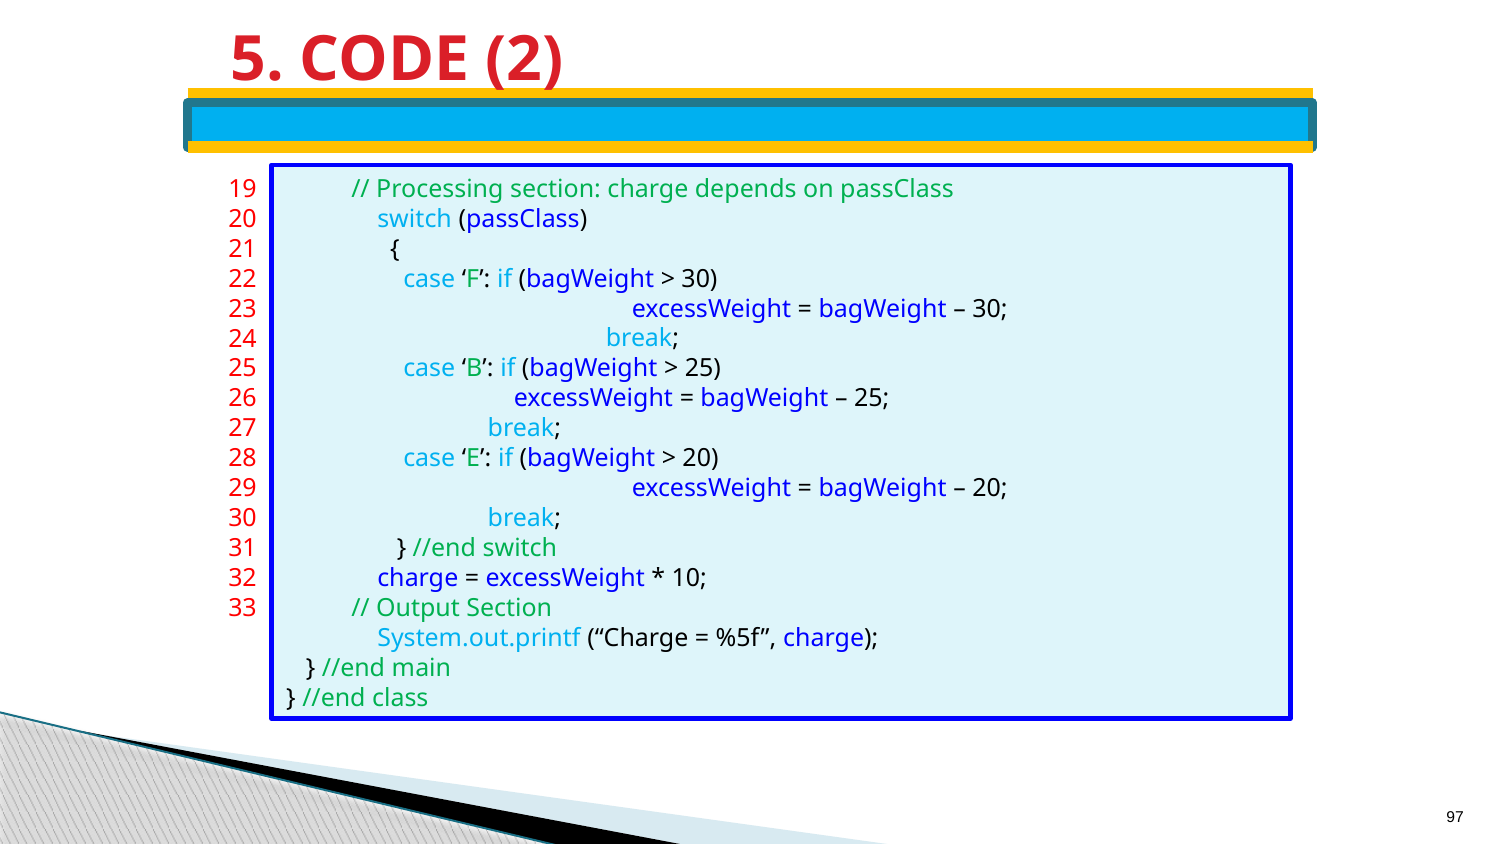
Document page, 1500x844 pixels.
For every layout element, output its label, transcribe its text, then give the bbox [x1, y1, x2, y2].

slide_number 97 [1418, 788, 1479, 834]
text_box [183, 98, 1317, 152]
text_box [209, 164, 1291, 726]
title 5. CODE (2) [215, 18, 1172, 93]
